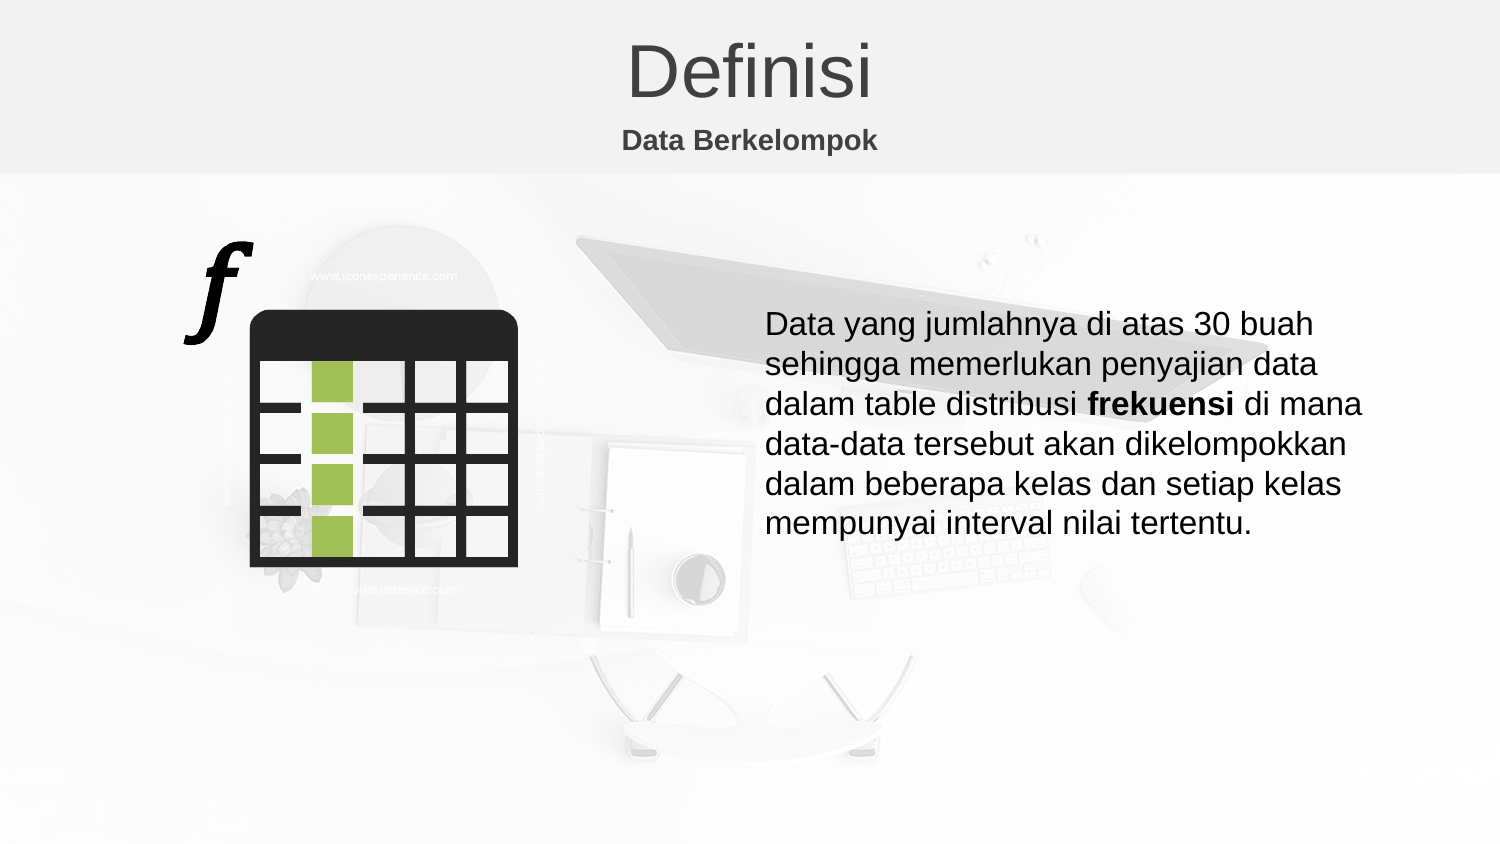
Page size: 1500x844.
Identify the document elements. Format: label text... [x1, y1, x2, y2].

picture [0, 174, 1500, 844]
list Data Berkelompok [0, 114, 1500, 162]
text_box Data yang jumlahnya di atas 30 buah sehingga memerlukan penyajian data dalam table distribusi frekuensi di mana data-data tersebut akan dikelompokkan dalam beberapa kelas dan setiap kelas mempunyai interval nilai tertentu. [750, 294, 1436, 549]
list Definisi [0, 20, 1500, 114]
